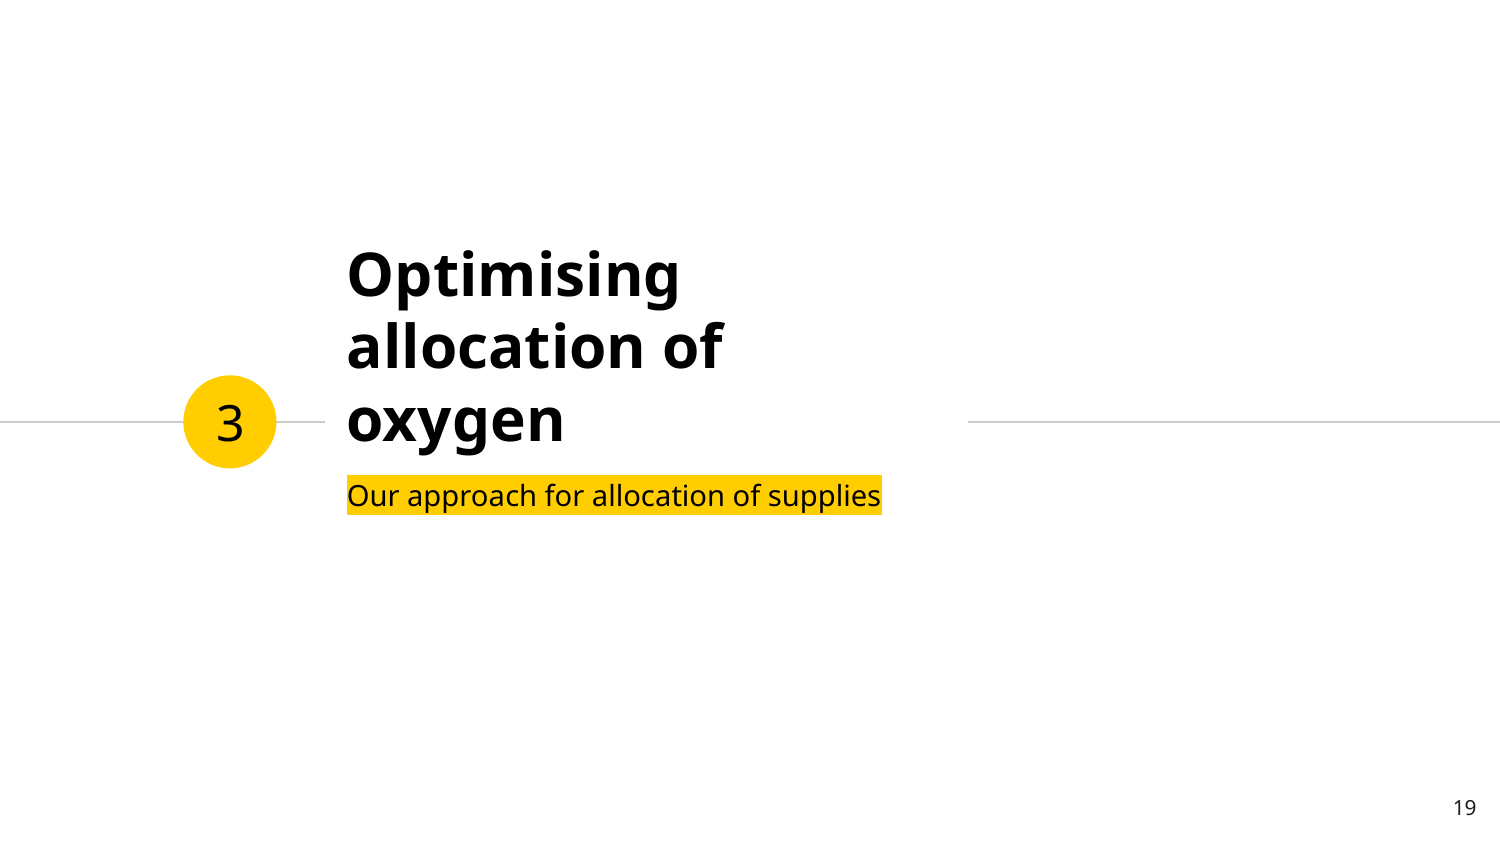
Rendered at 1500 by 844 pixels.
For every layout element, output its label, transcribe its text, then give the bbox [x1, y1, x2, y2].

subtitle Our approach for allocation of supplies [331, 461, 1249, 591]
slide_number ‹#› [1401, 779, 1492, 844]
text_box 3 [186, 375, 276, 468]
title Optimising allocation of oxygen [331, 277, 954, 461]
